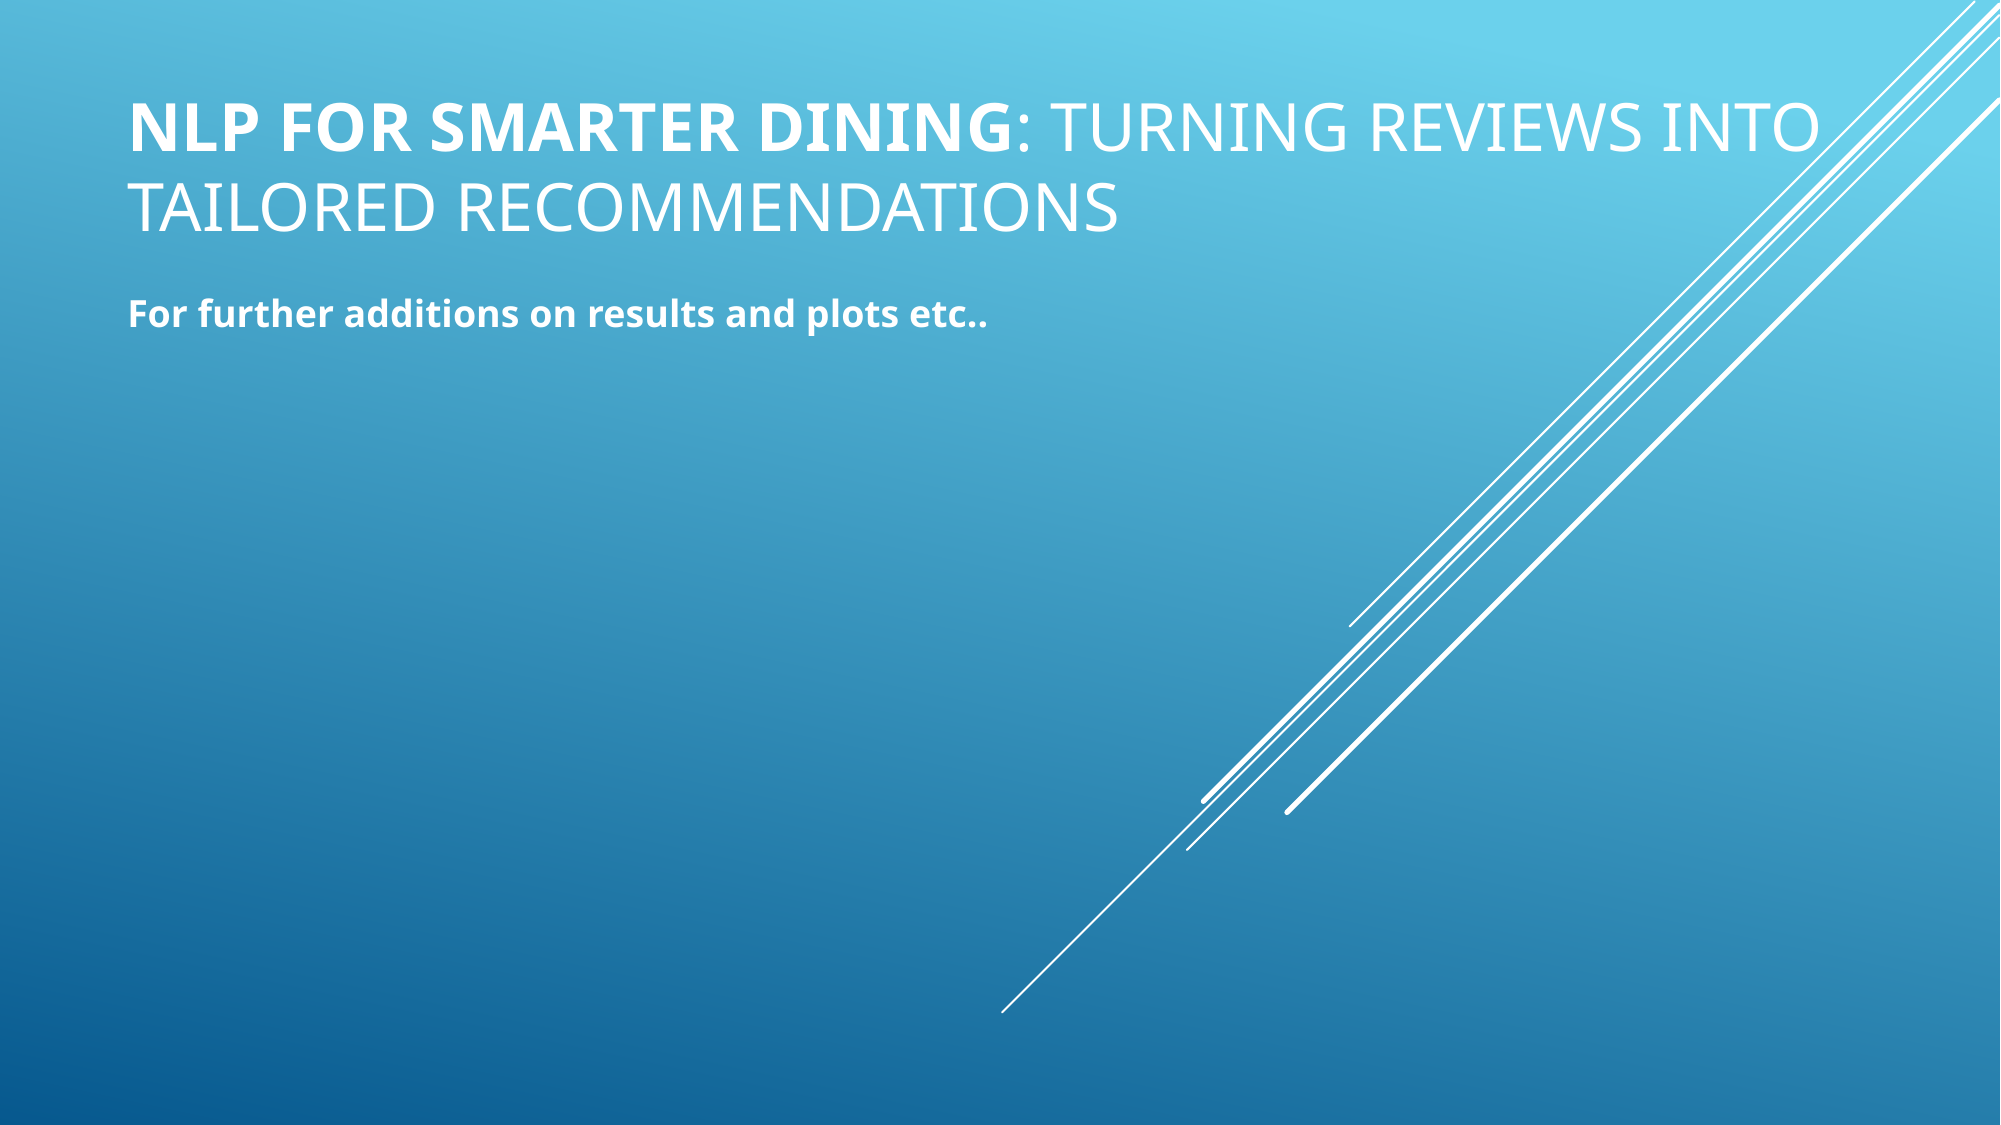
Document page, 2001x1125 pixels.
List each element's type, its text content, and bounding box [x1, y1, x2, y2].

title NLP for Smarter Dining: Turning Reviews into Tailored Recommendations [112, 48, 1896, 253]
subtitle For further additions on results and plots etc.. [112, 276, 1771, 1041]
